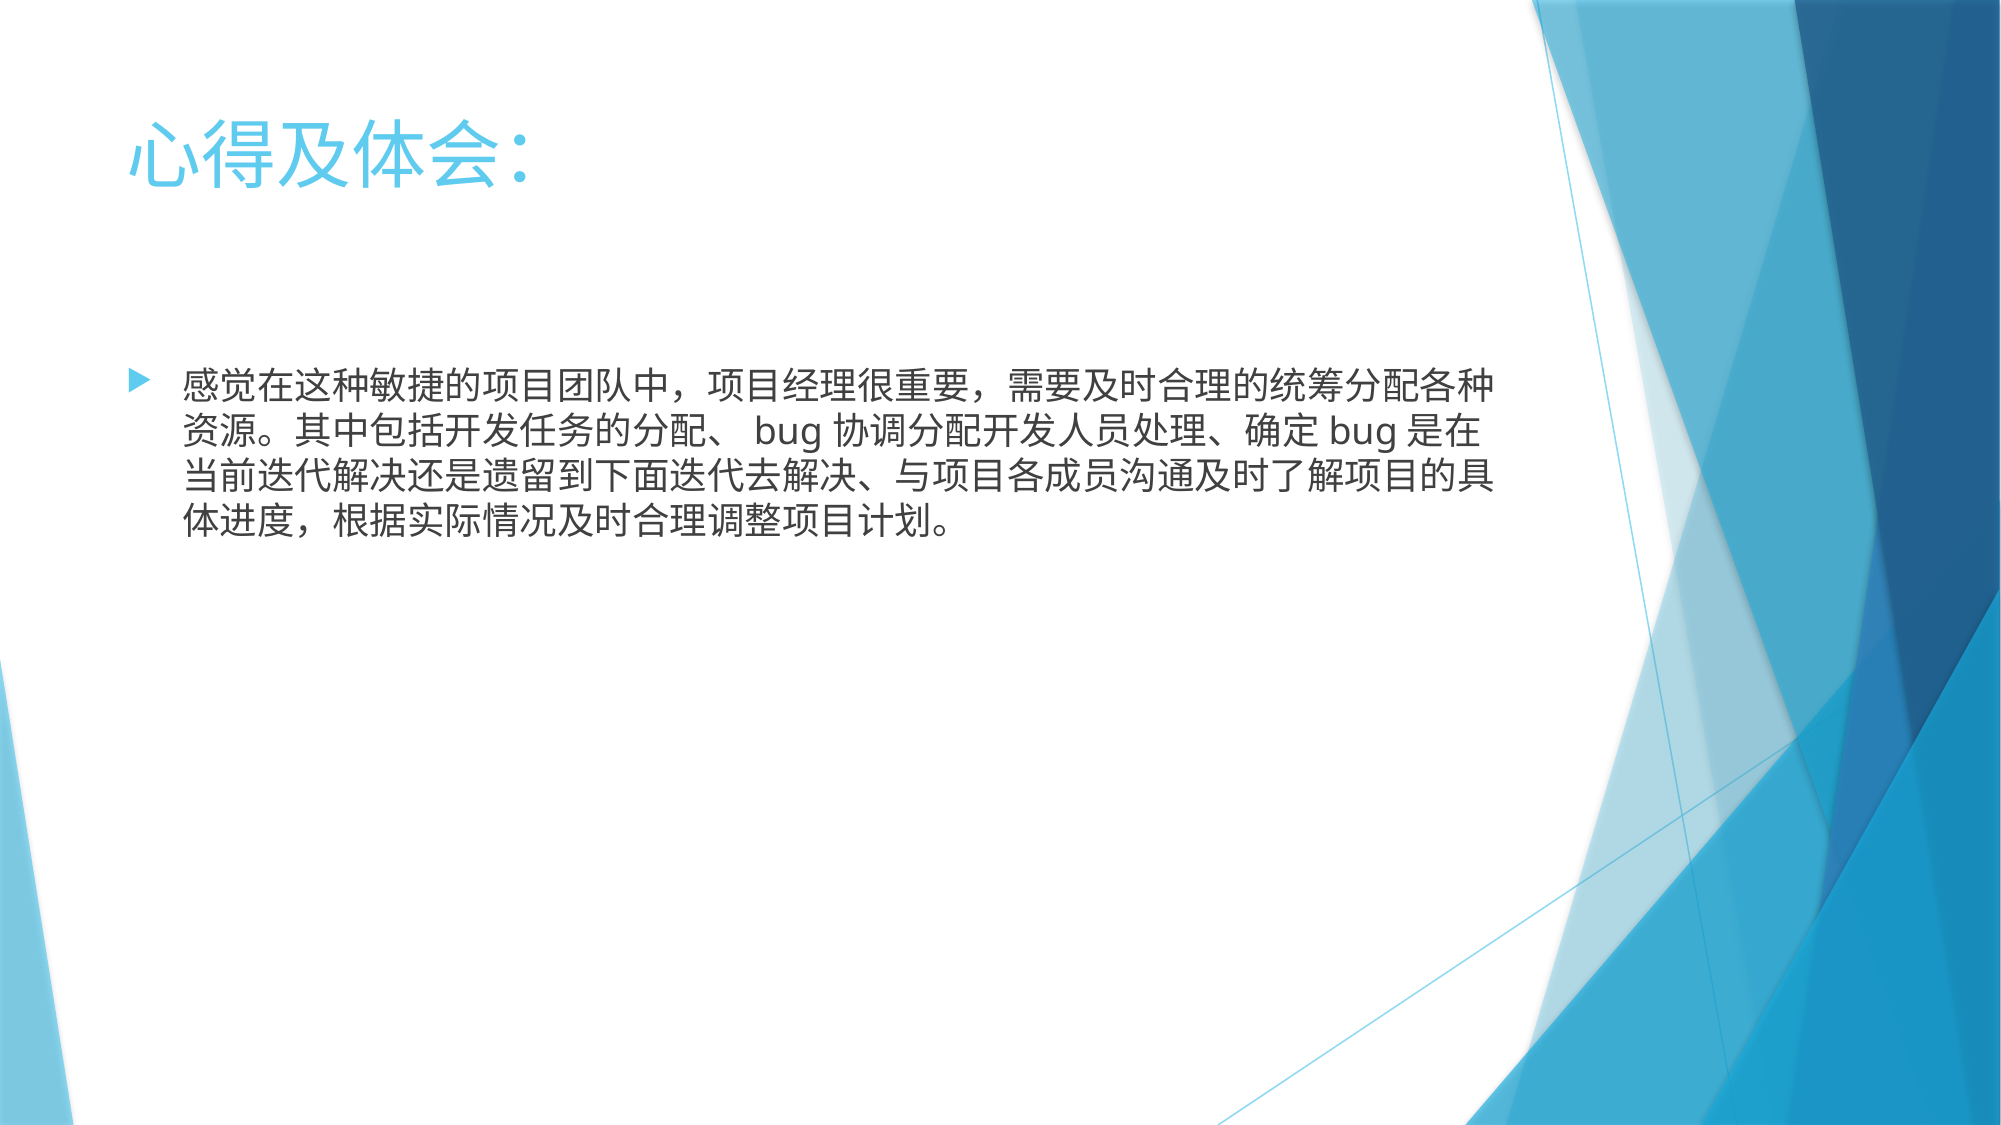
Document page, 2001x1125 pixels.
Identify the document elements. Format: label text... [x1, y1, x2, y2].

list 感觉在这种敏捷的项目团队中，项目经理很重要，需要及时合理的统筹分配各种资源。其中包括开发任务的分配、bug协调分配开发人员处理、确定bug是在当前迭代解决还是遗留到下面迭代去解决、与项目各成员沟通及时了解项目的具体进度，根据实际情况及时合理调整项目计划。 [111, 354, 1522, 992]
title 心得及体会： [111, 99, 1522, 317]
